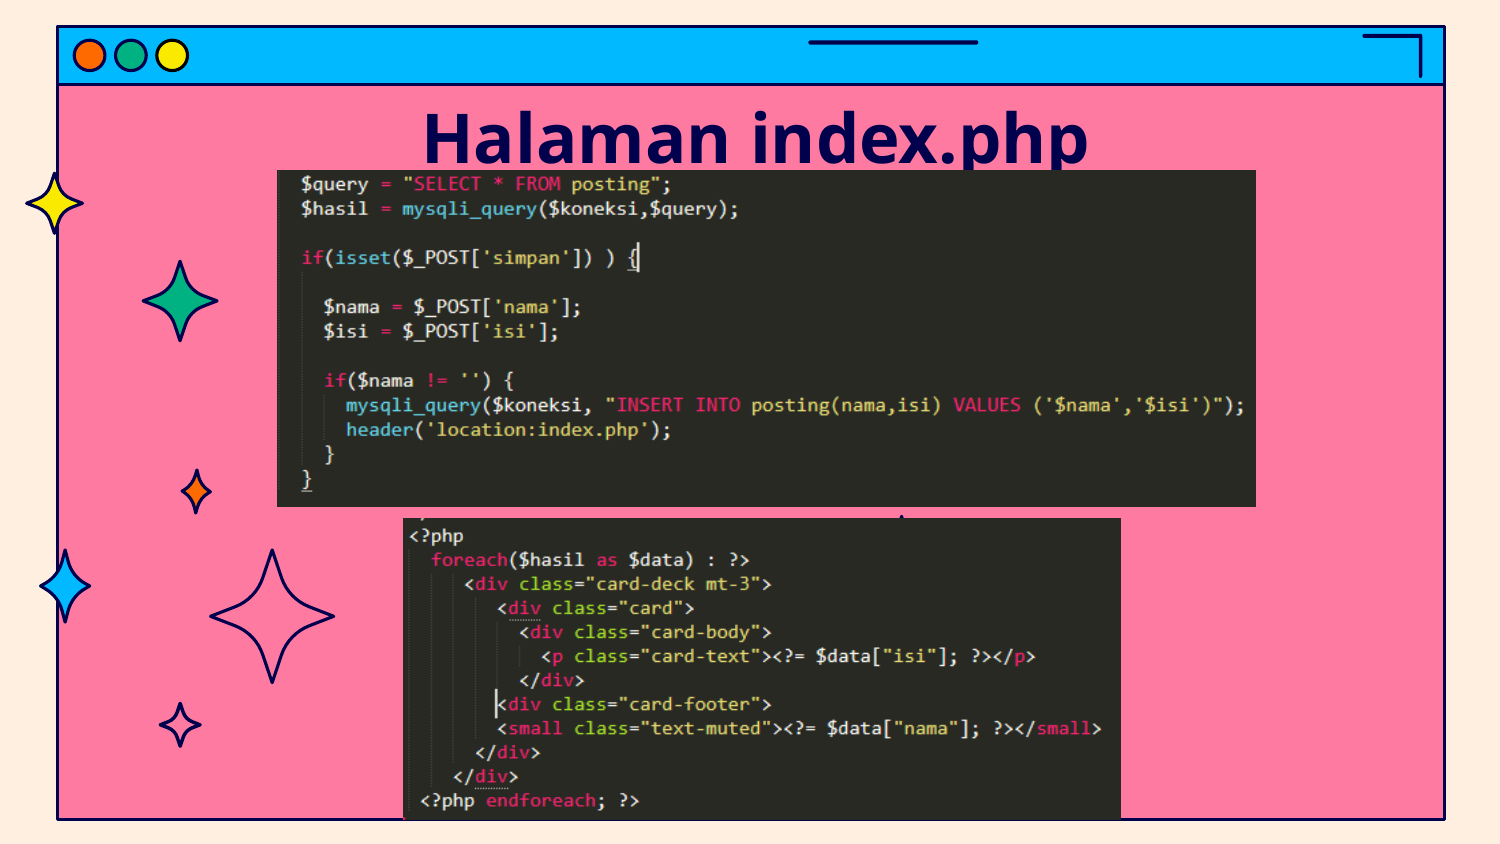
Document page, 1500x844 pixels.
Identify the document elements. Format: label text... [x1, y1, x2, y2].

title Halaman index.php [121, 79, 1391, 174]
text_box [159, 702, 201, 748]
picture [277, 170, 1256, 508]
picture [403, 517, 1121, 820]
